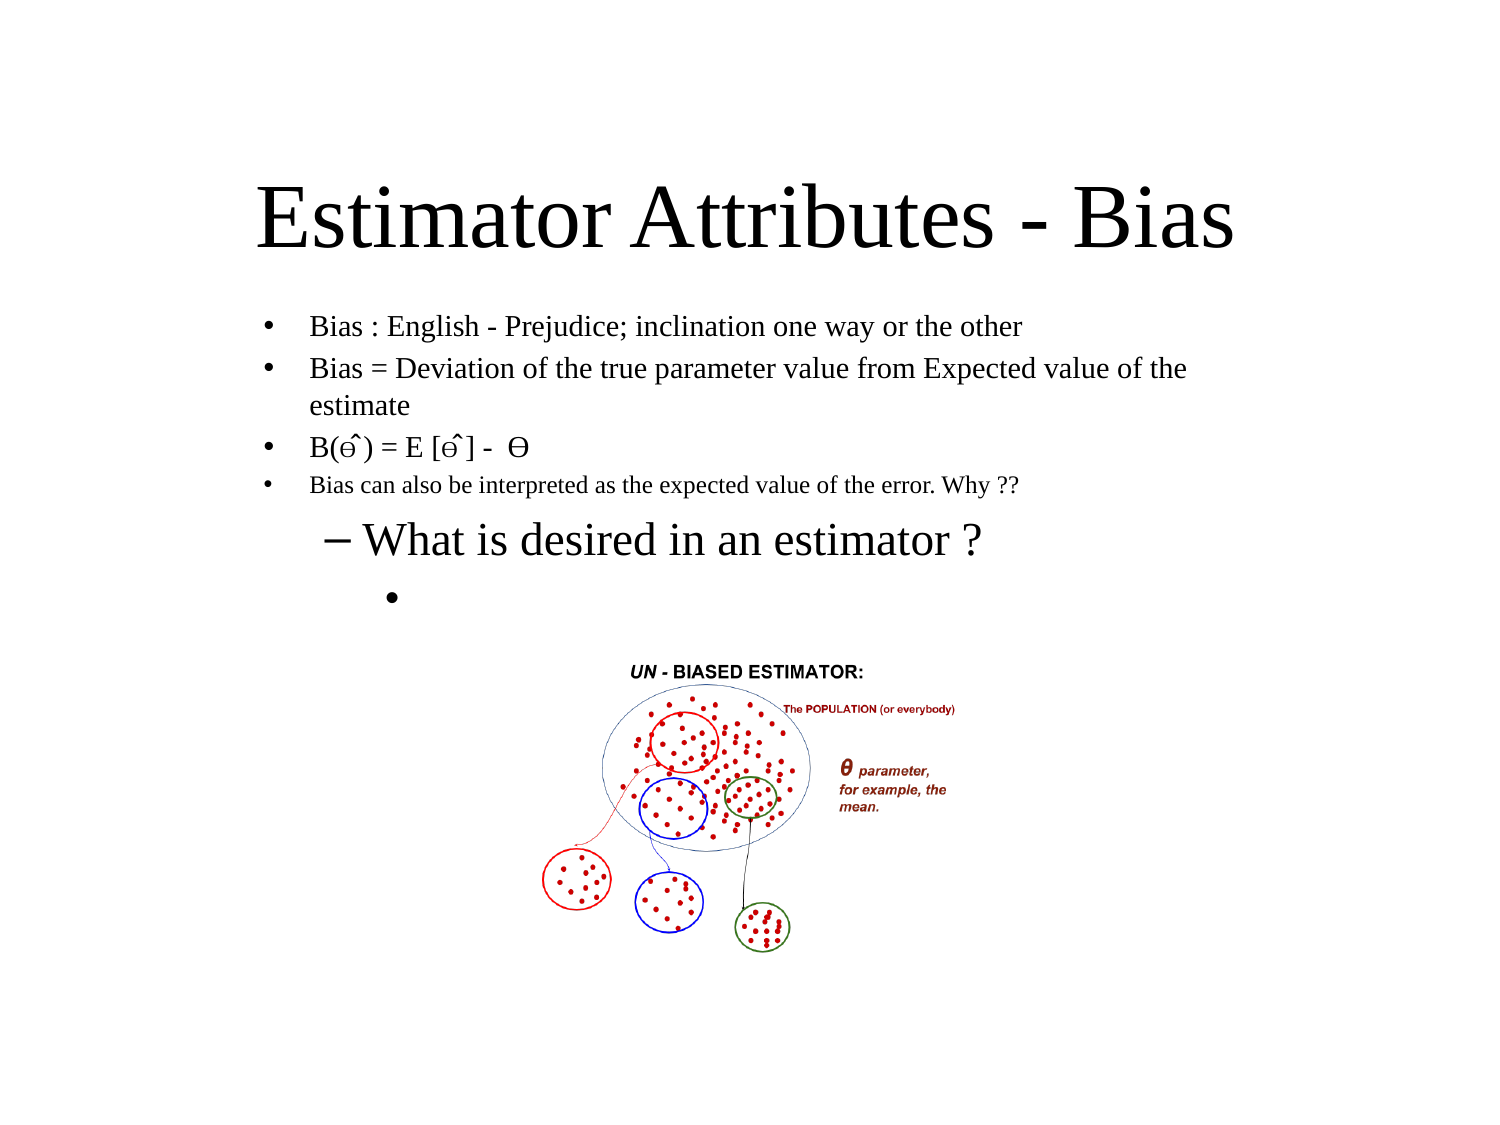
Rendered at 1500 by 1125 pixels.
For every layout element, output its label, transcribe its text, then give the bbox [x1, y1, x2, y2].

text_box Bias : English - Prejudice; inclination one way or the other Bias = Deviation of the true parameter value from Expected value of the estimate B(Ө̂ ) = E [Ө̂ ] - Ɵ Bias can also be interpreted as the expected value of the error. Why ?? What is desired in an estimator ? [248, 298, 1262, 633]
picture [468, 641, 1026, 963]
text_box Estimator Attributes - Bias [240, 140, 1253, 282]
